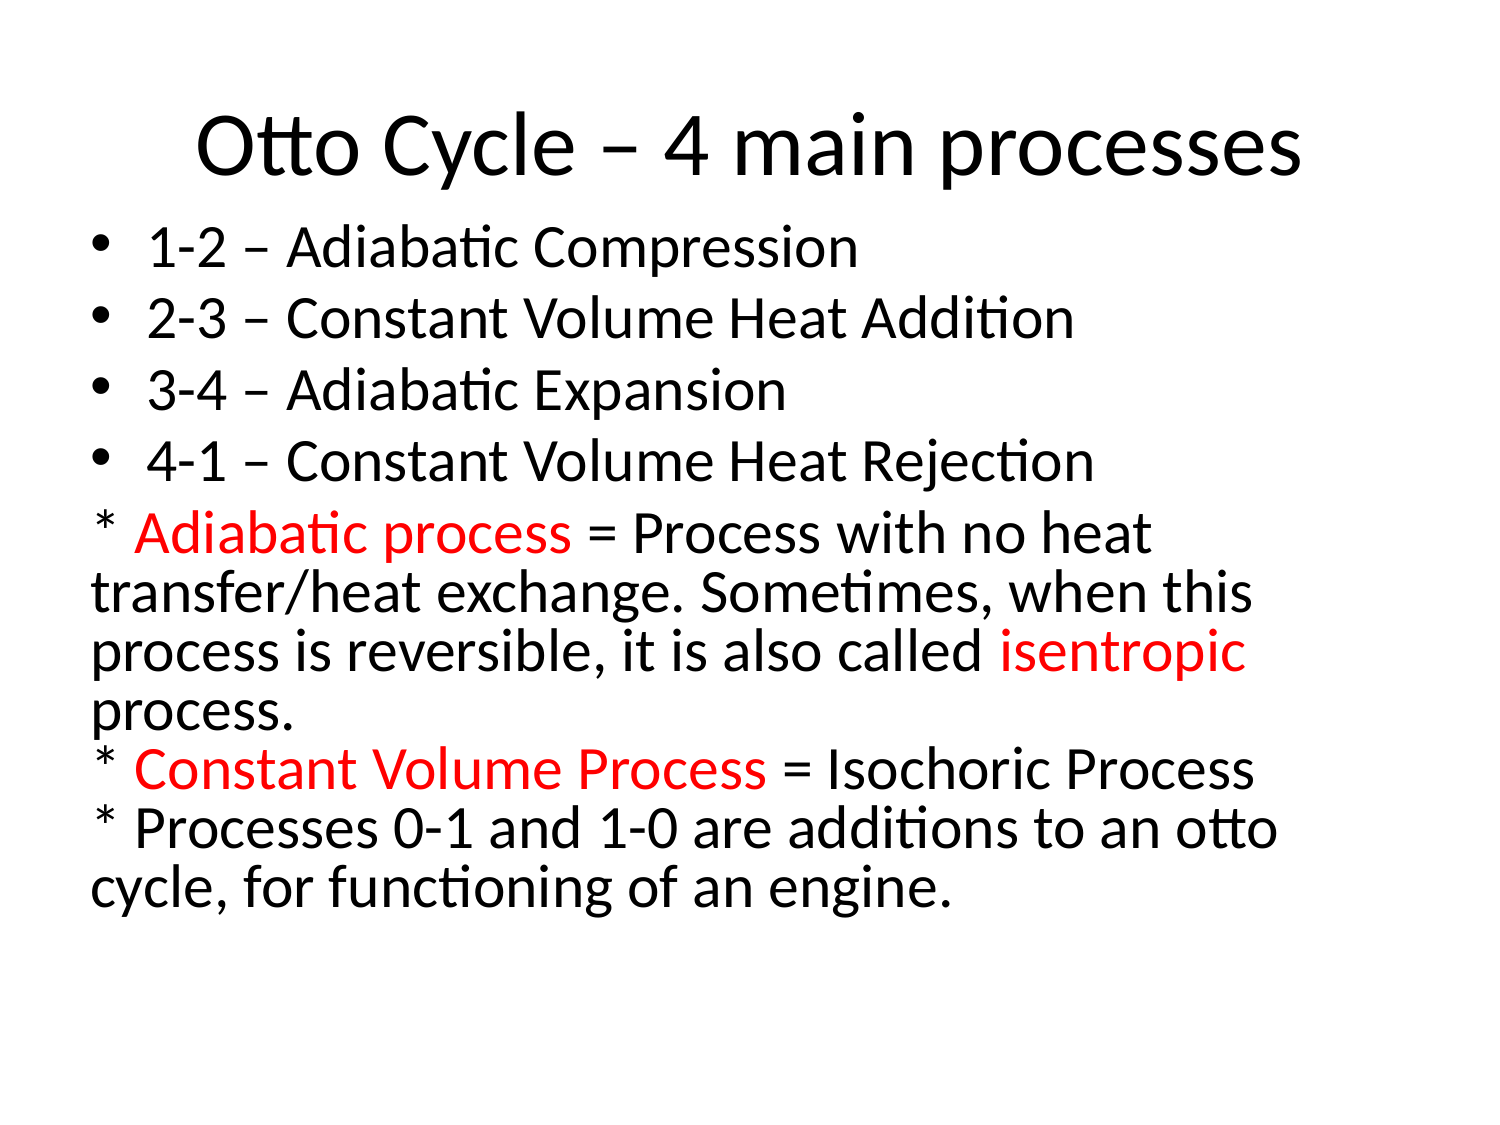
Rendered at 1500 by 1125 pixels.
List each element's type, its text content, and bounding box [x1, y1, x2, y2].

list 1-2 – Adiabatic Compression 2-3 – Constant Volume Heat Addition 3-4 – Adiabatic Expansion 4-1 – Constant Volume Heat Rejection * Adiabatic process = Process with no heat transfer/heat exchange. Sometimes, when this process is reversible, it is also called isentropic process. * Constant Volume Process = Isochoric Process * Processes 0-1 and 1-0 are additions to an otto cycle, for functioning of an engine. [75, 212, 1425, 1005]
title Otto Cycle – 4 main processes [75, 45, 1425, 212]
